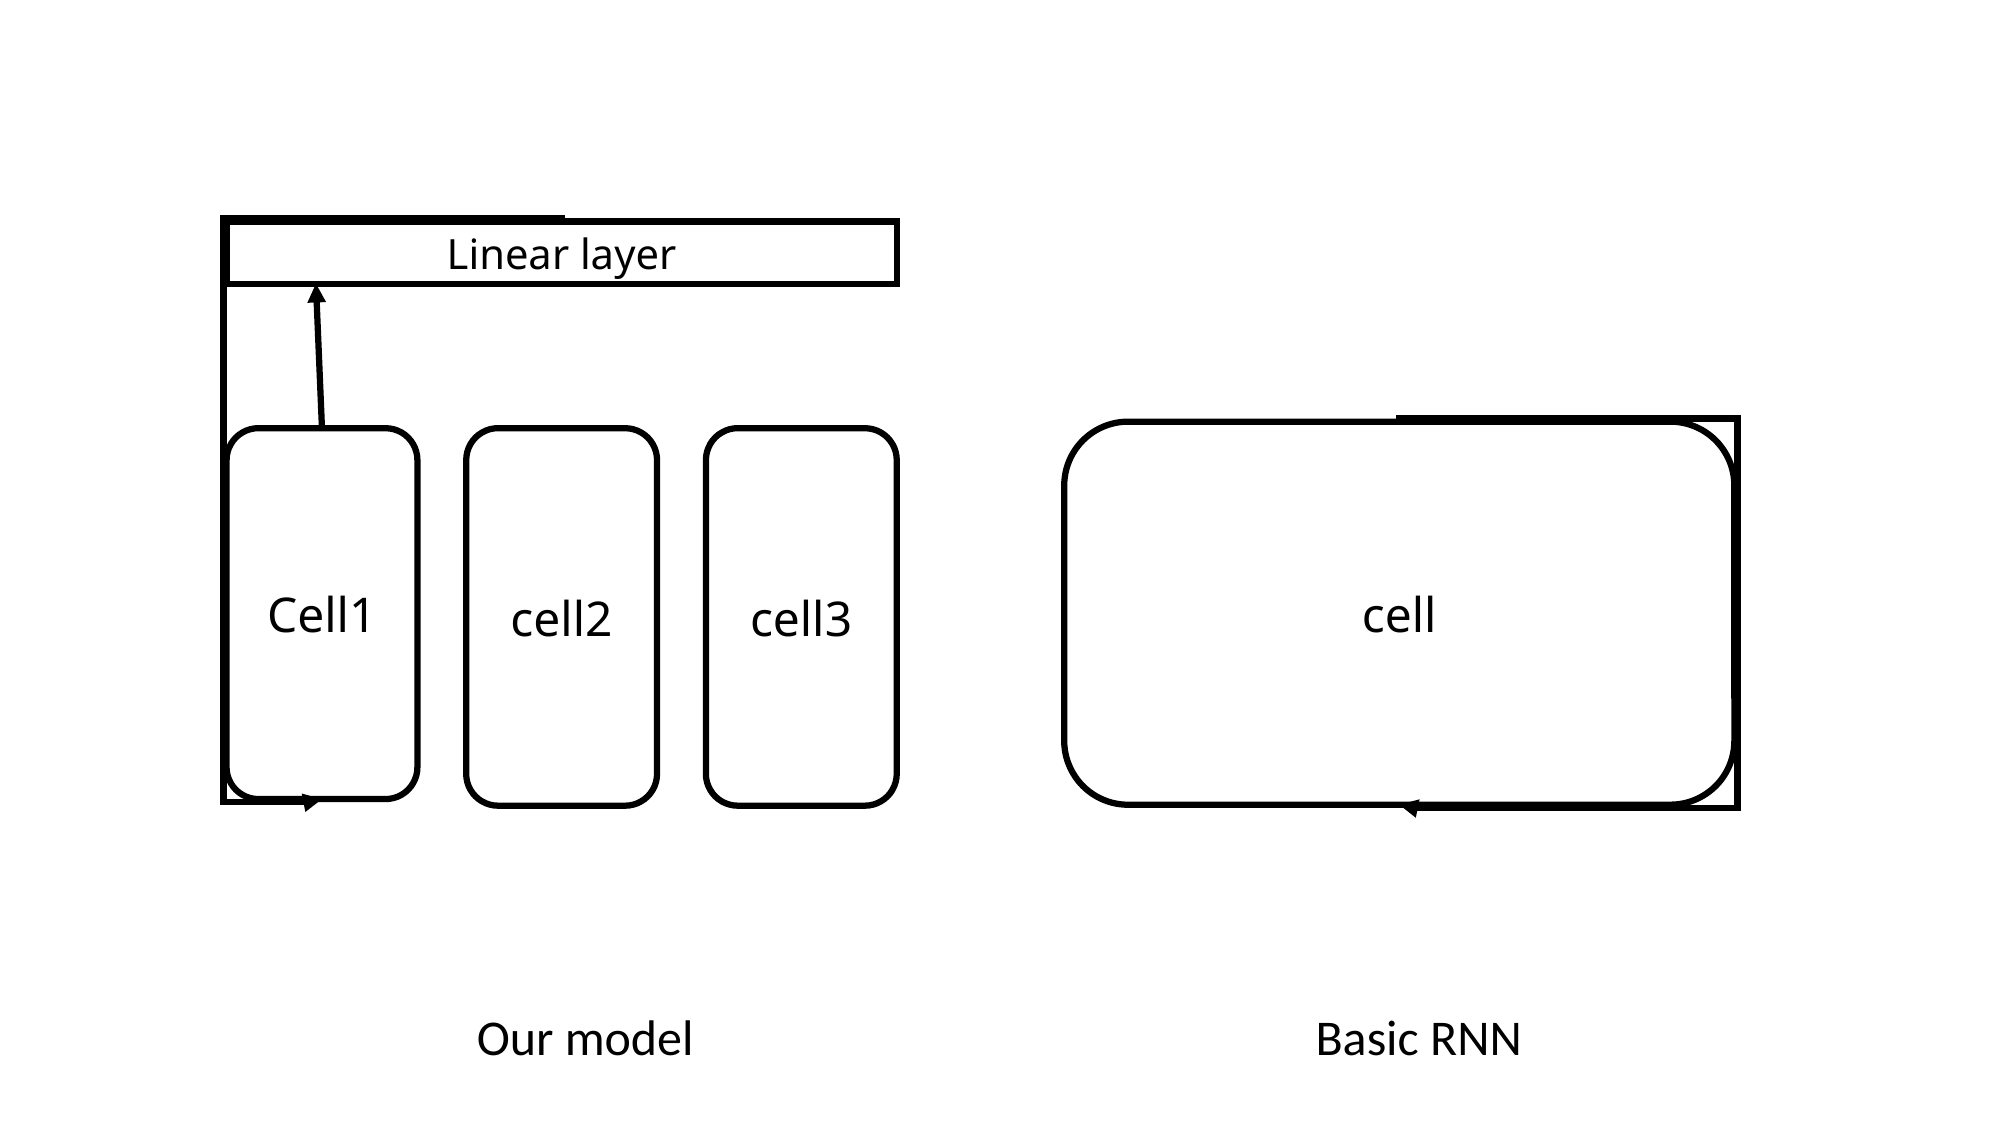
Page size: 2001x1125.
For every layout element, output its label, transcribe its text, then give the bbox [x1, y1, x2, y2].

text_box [152, 390, 731, 631]
text_box Cell1 [229, 631, 419, 801]
text_box cell3 [704, 427, 898, 807]
text_box cell [1066, 420, 1736, 806]
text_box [315, 283, 322, 429]
text_box cell2 [465, 631, 659, 807]
text_box Our model [462, 997, 770, 1073]
text_box Basic RNN [1300, 997, 1542, 1073]
text_box Linear layer [229, 220, 898, 285]
